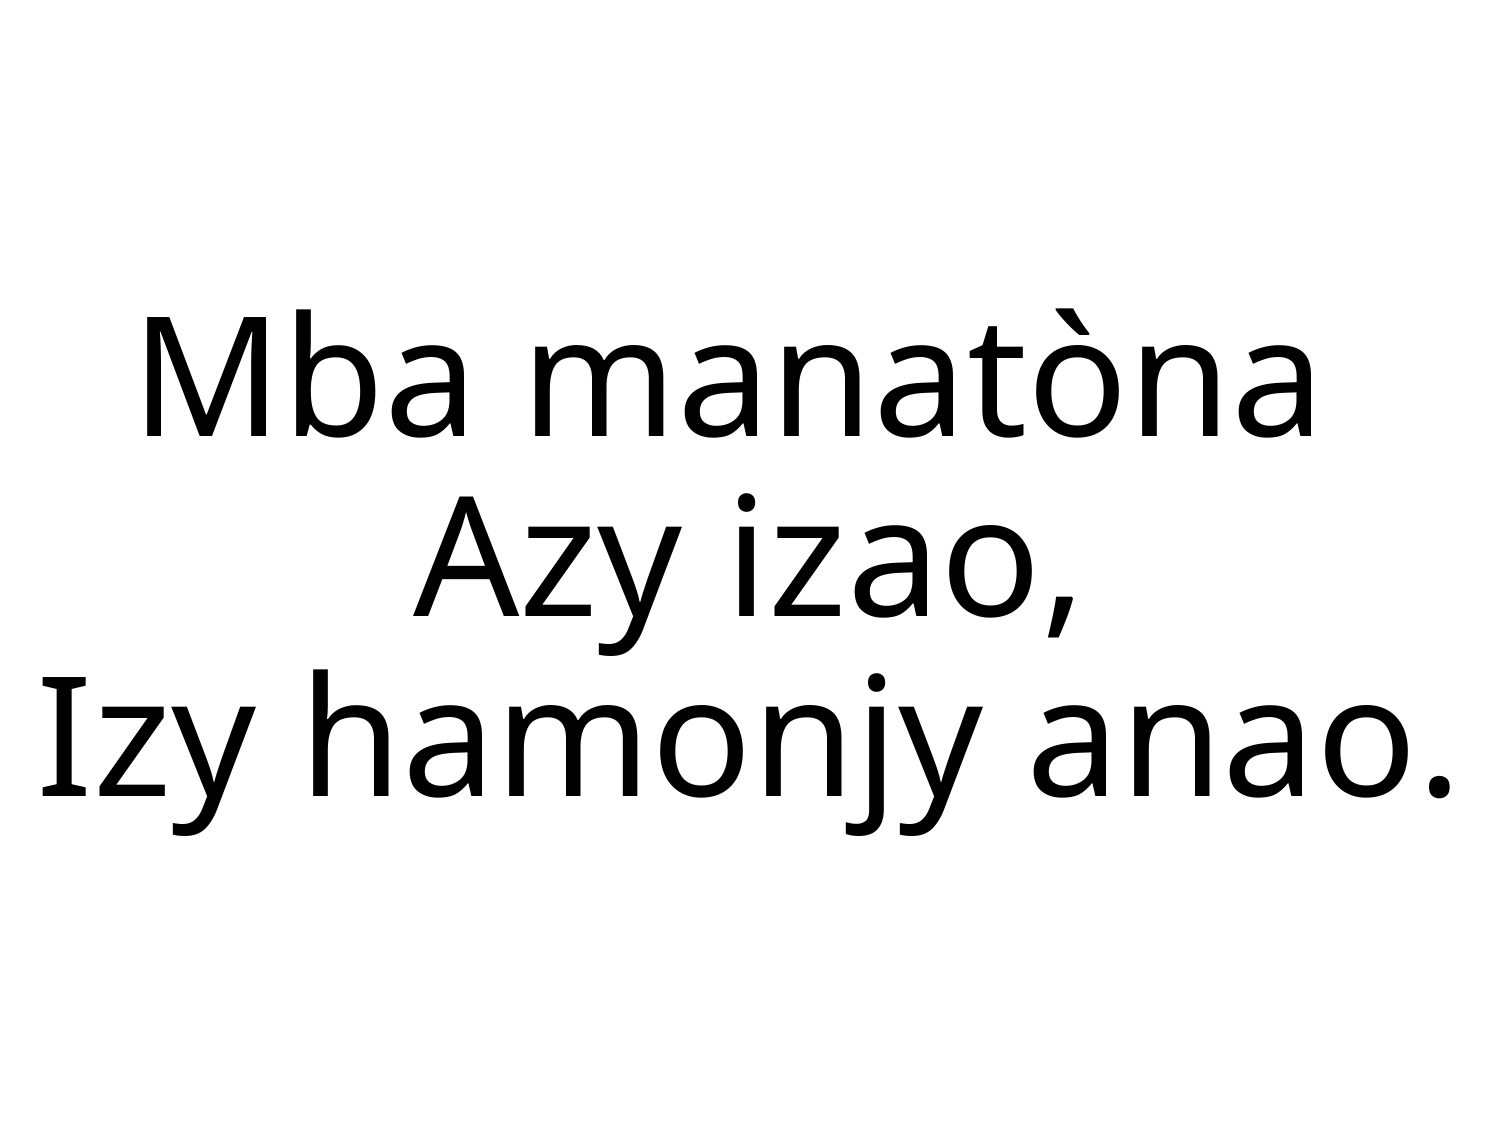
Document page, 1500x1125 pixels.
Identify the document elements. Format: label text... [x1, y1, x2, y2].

title Mba manatòna Azy izao, Izy hamonjy anao. [0, 453, 1500, 672]
